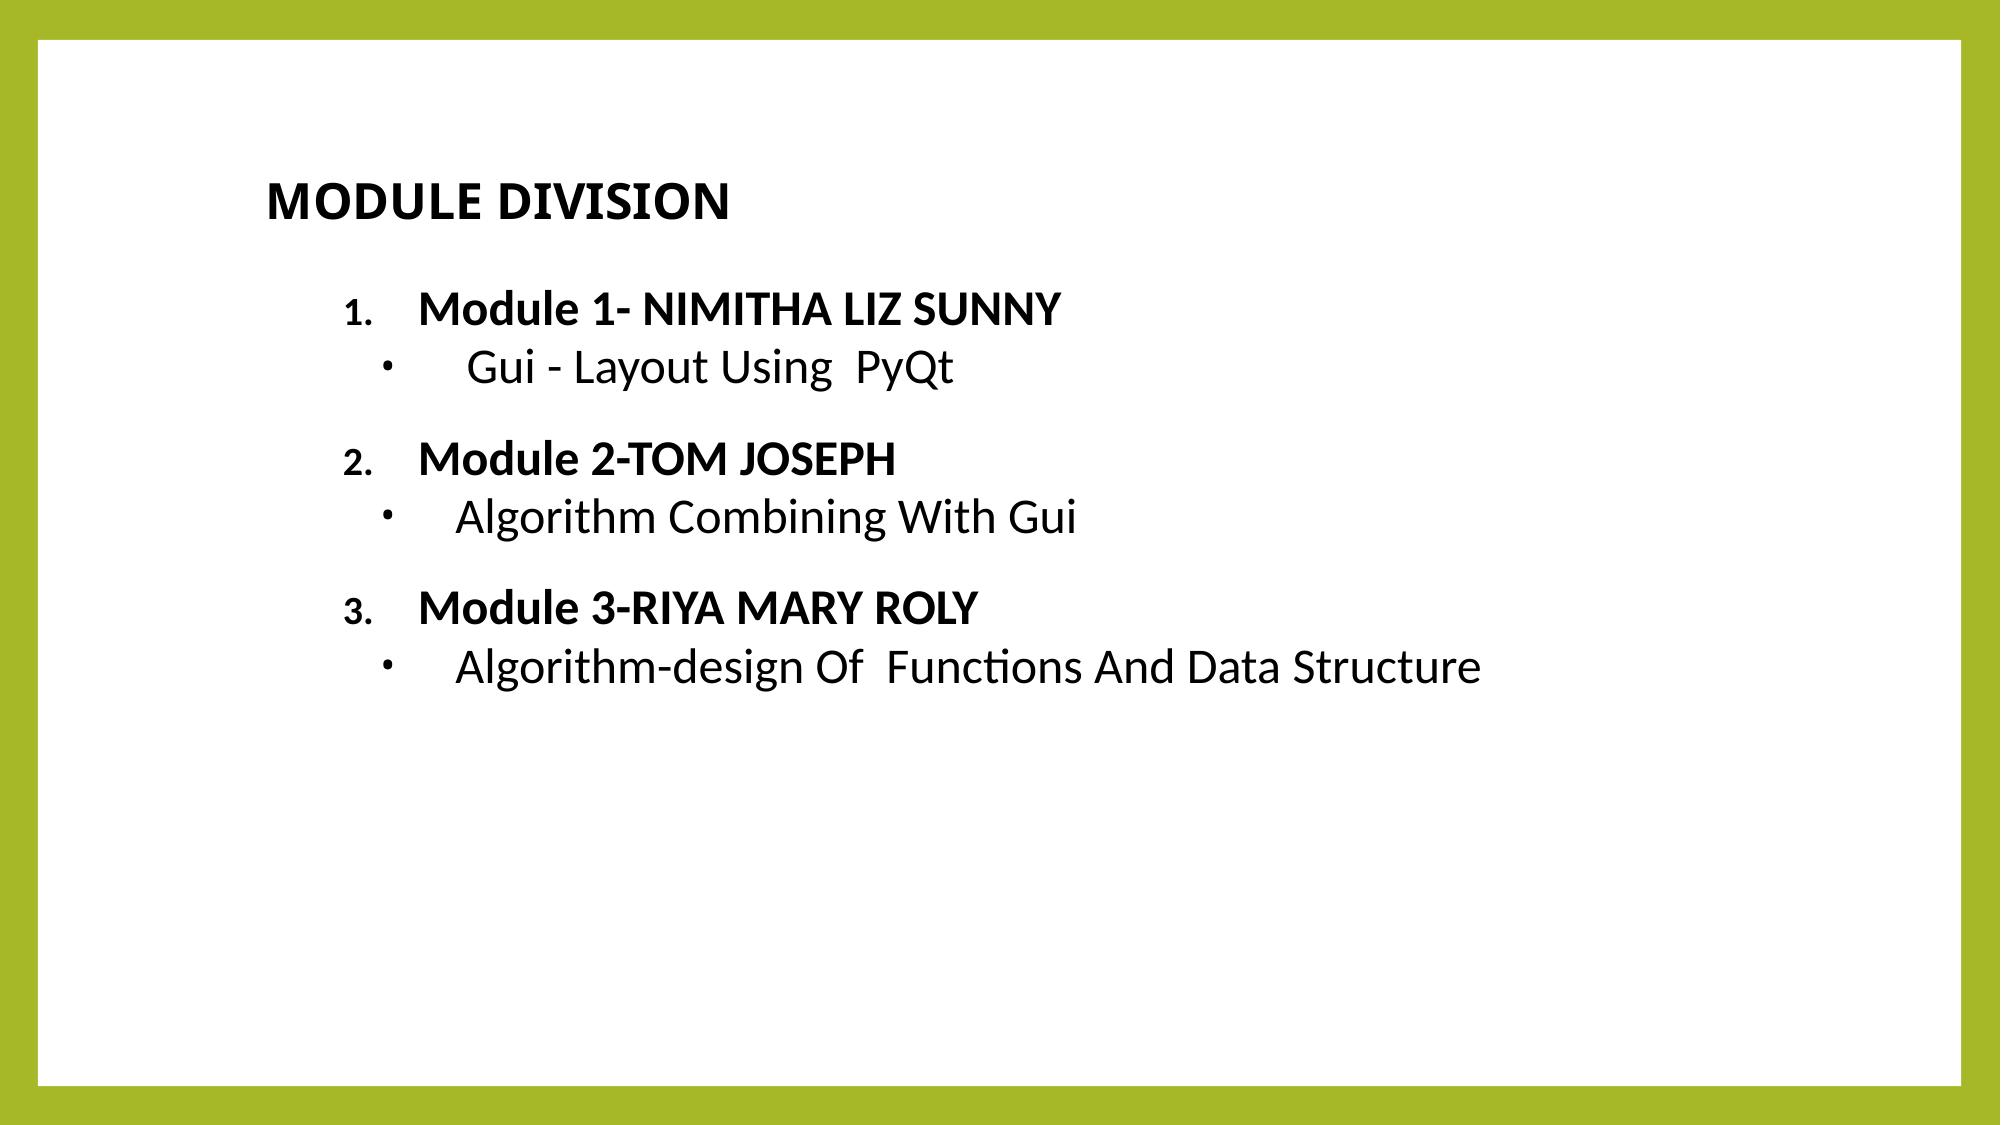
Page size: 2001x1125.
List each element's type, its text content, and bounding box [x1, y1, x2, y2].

list Module 1- NIMITHA LIZ SUNNY Gui - Layout Using PyQt Module 2-TOM JOSEPH Algorithm Combining With Gui Module 3-RIYA MARY ROLY Algorithm-design Of Functions And Data Structure [327, 275, 1849, 792]
text_box MODULE DIVISION [251, 162, 898, 238]
